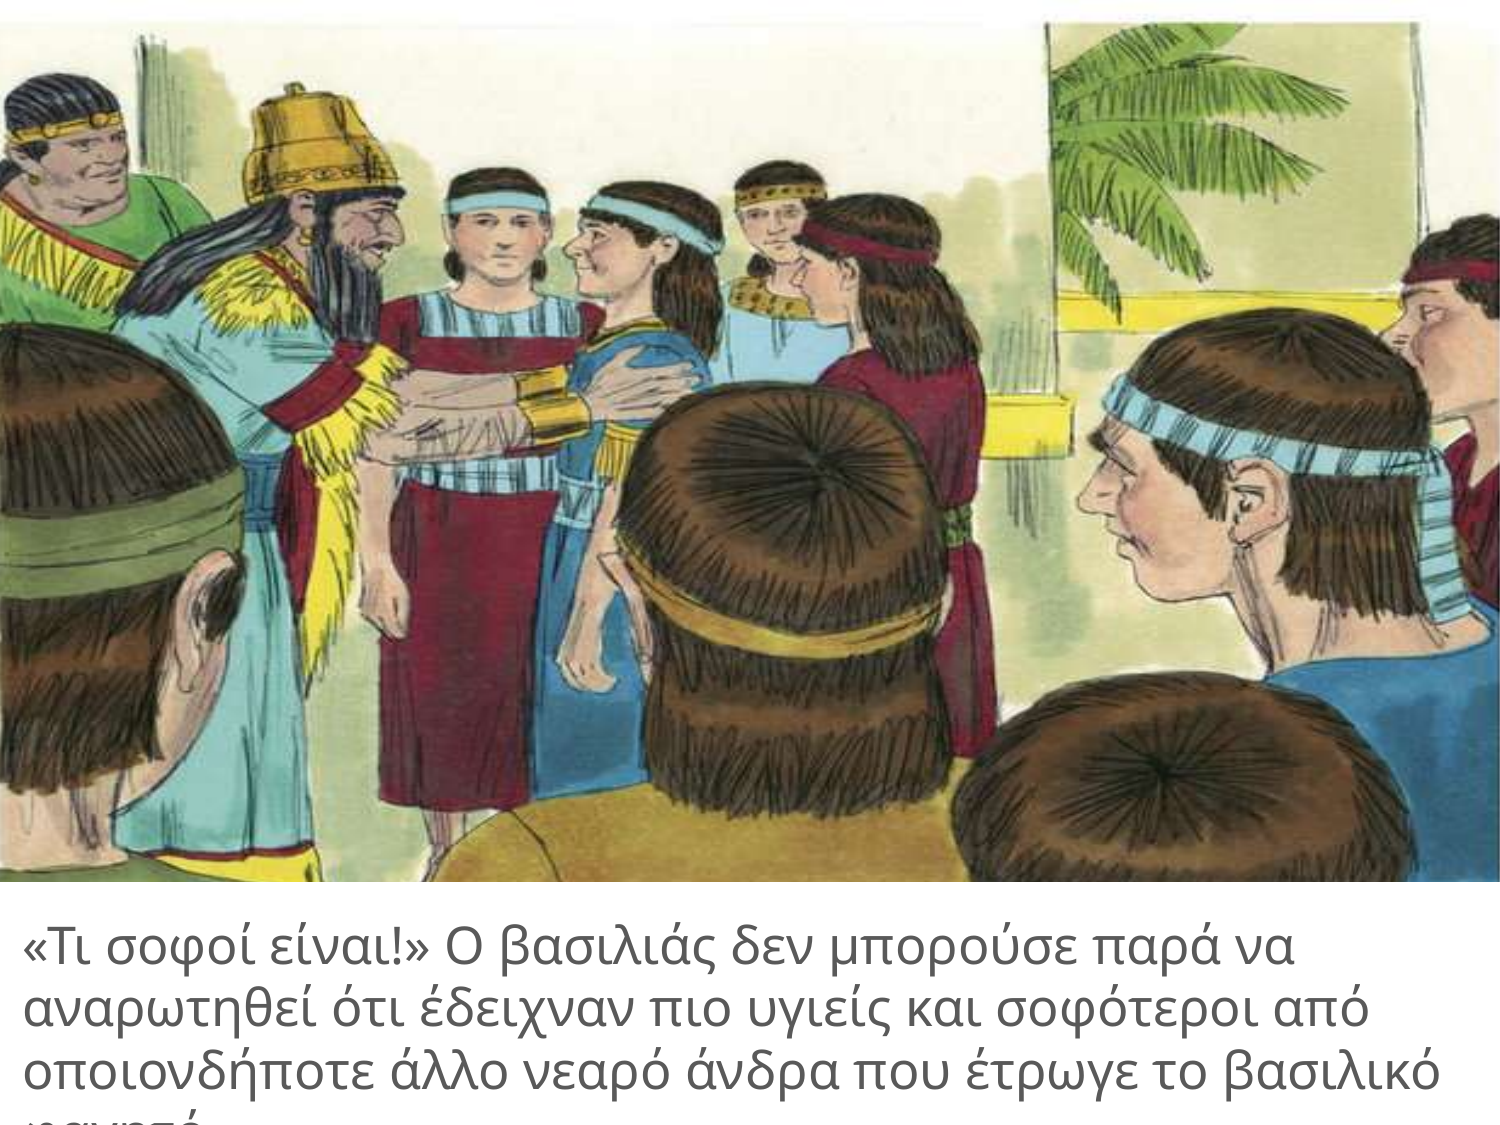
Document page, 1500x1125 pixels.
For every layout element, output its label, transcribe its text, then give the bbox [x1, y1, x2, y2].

picture [0, 0, 1500, 882]
text_box «Τι σοφοί είναι!» Ο βασιλιάς δεν μπορούσε παρά να αναρωτηθεί ότι έδειχναν πιο υγιείς και σοφότεροι από οποιονδήποτε άλλο νεαρό άνδρα που έτρωγε το βασιλικό φαγητό. [7, 905, 1493, 1125]
